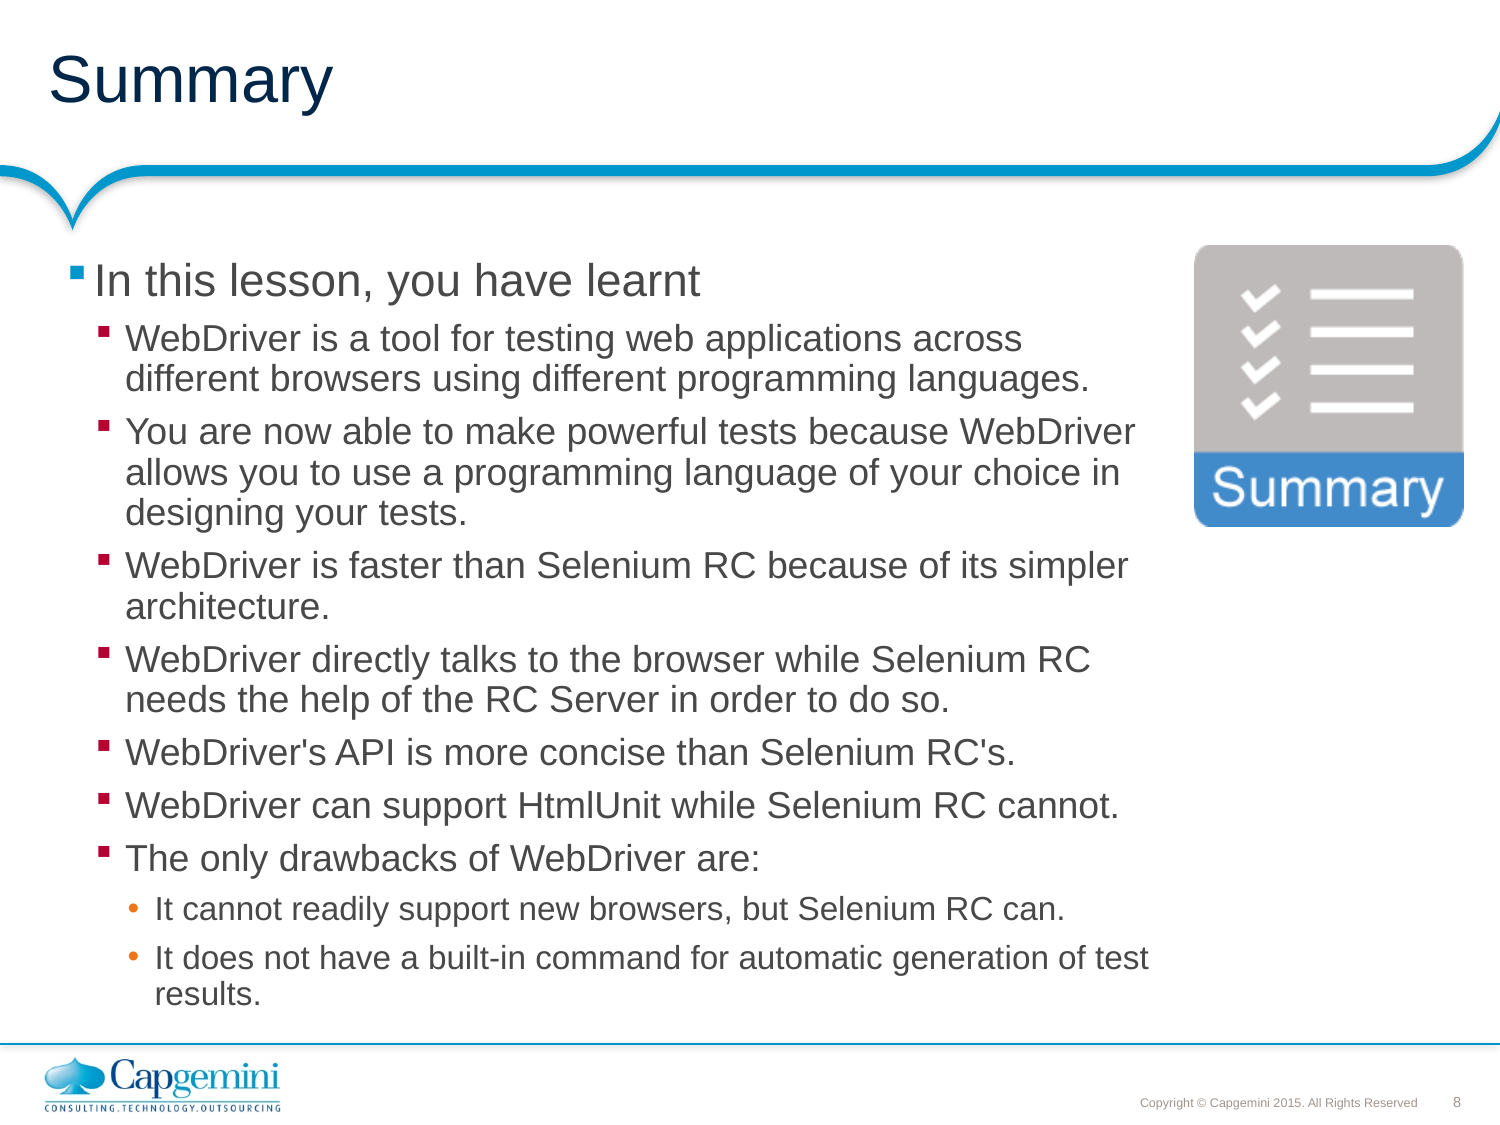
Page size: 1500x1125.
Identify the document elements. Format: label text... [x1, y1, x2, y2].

picture [1194, 245, 1464, 527]
picture [44, 1056, 281, 1113]
title Summary [0, 0, 1500, 165]
list In this lesson, you have learnt WebDriver is a tool for testing web applications across different browsers using different programming languages. You are now able to make powerful tests because WebDriver allows you to use a programming language of your choice in designing your tests. WebDriver is faster than Selenium RC because of its simpler architecture. WebDriver directly talks to the browser while Selenium RC needs the help of the RC Server in order to do so. WebDriver's API is more concise than Selenium RC's. WebDriver can support HtmlUnit while Selenium RC cannot. The only drawbacks of WebDriver are: It cannot readily support new browsers, but Selenium RC can. It does not have a built-in command for automatic generation of test results. [48, 245, 1179, 1007]
